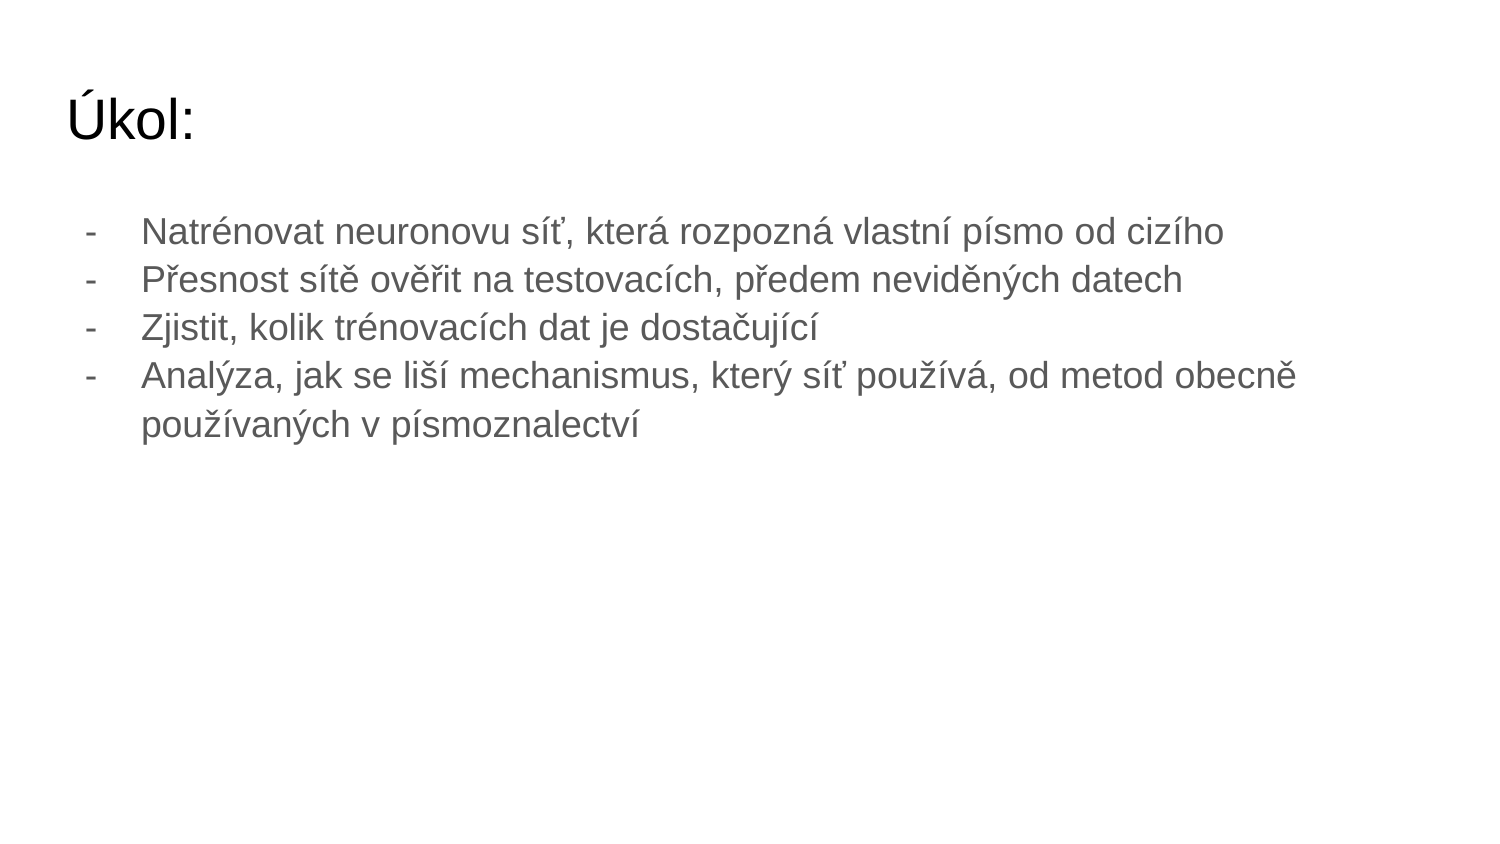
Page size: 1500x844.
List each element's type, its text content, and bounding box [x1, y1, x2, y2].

title Úkol: [51, 72, 1449, 167]
list Natrénovat neuronovu síť, která rozpozná vlastní písmo od cizího Přesnost sítě ověřit na testovacích, předem neviděných datech Zjistit, kolik trénovacích dat je dostačující Analýza, jak se liší mechanismus, který síť používá, od metod obecně používaných v písmoznalectví [51, 189, 1449, 750]
